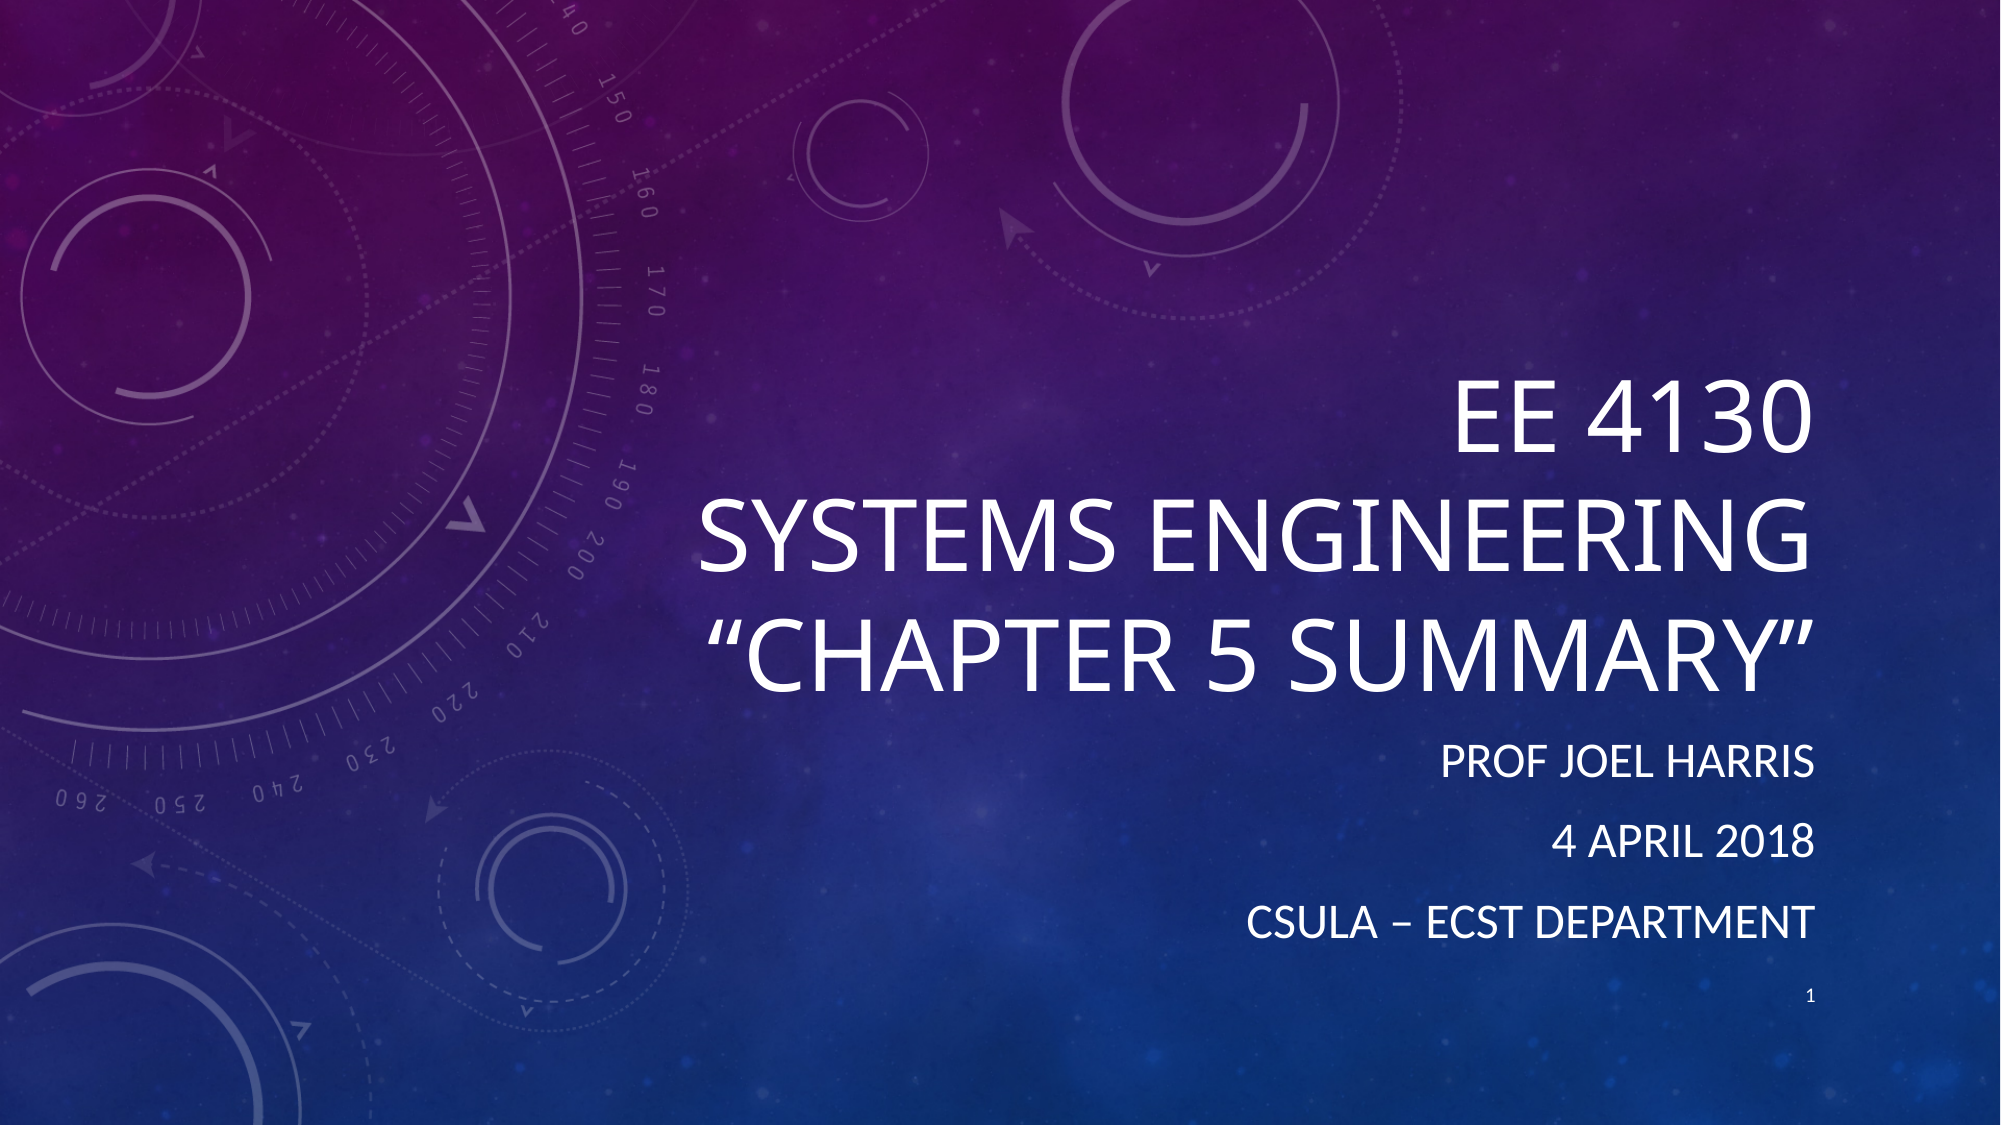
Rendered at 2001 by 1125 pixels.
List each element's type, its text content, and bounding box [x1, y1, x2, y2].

title EE 4130 Systems Engineering “Chapter 5 Summary” [650, 322, 1831, 719]
subtitle Prof Joel Harris 4 April 2018 CSULA – ECST Department [650, 719, 1831, 950]
picture [0, 0, 2001, 1125]
slide_number 1 [1740, 963, 1831, 1025]
